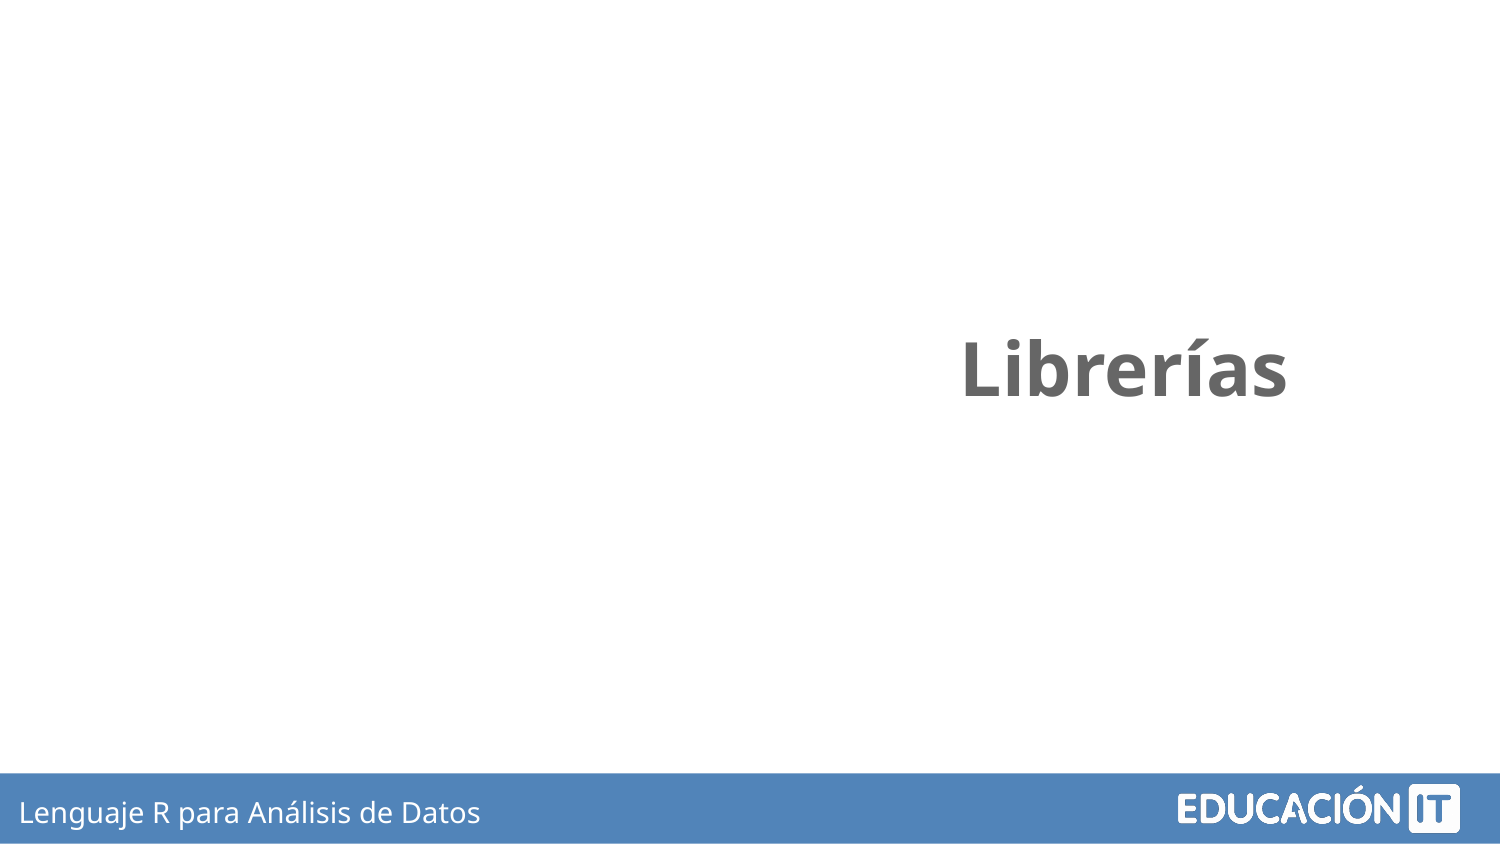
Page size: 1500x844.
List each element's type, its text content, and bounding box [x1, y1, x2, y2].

text_box Librerías [944, 314, 1434, 436]
picture [1175, 778, 1463, 839]
